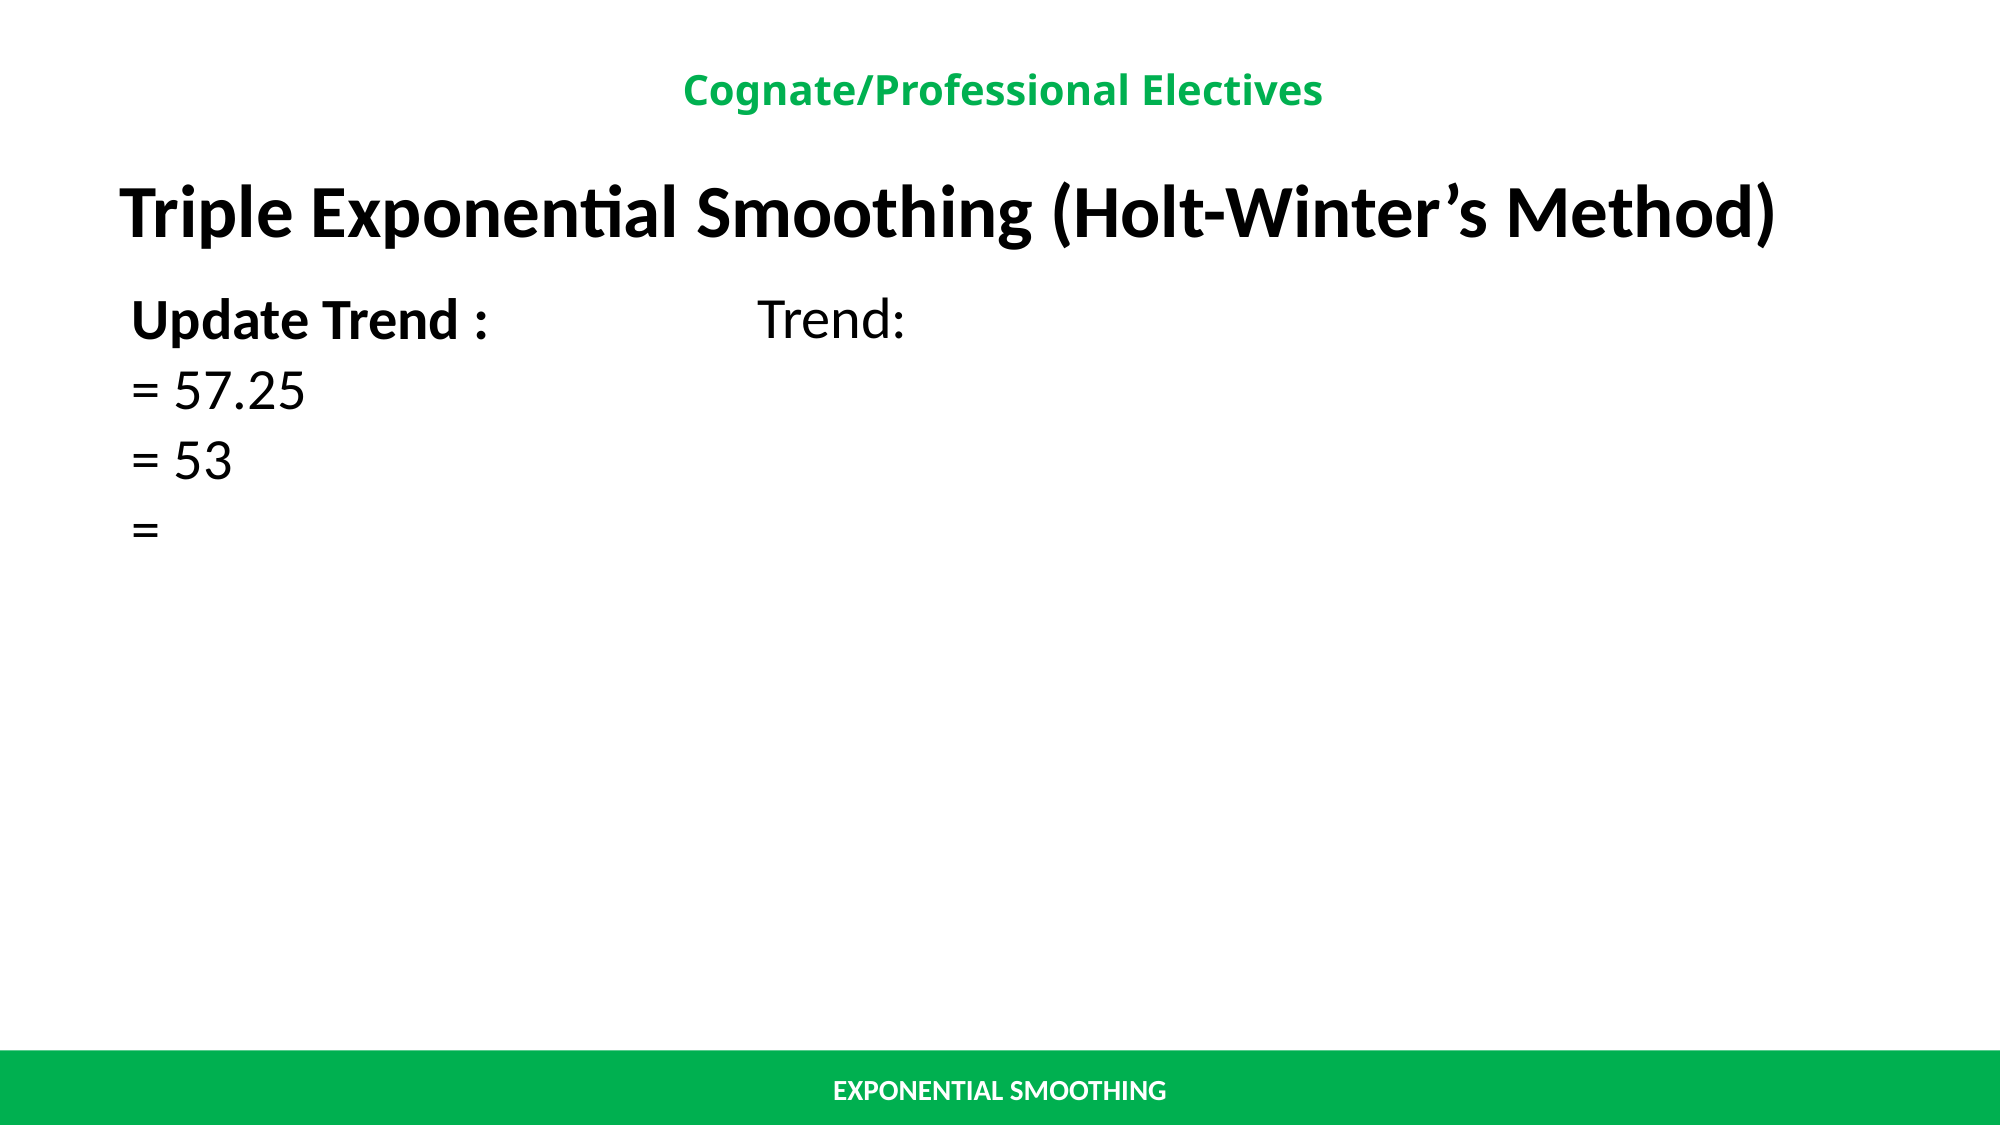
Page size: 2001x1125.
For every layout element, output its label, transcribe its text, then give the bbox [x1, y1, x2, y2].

text_box Triple Exponential Smoothing (Holt-Winter’s Method) [104, 155, 1837, 260]
